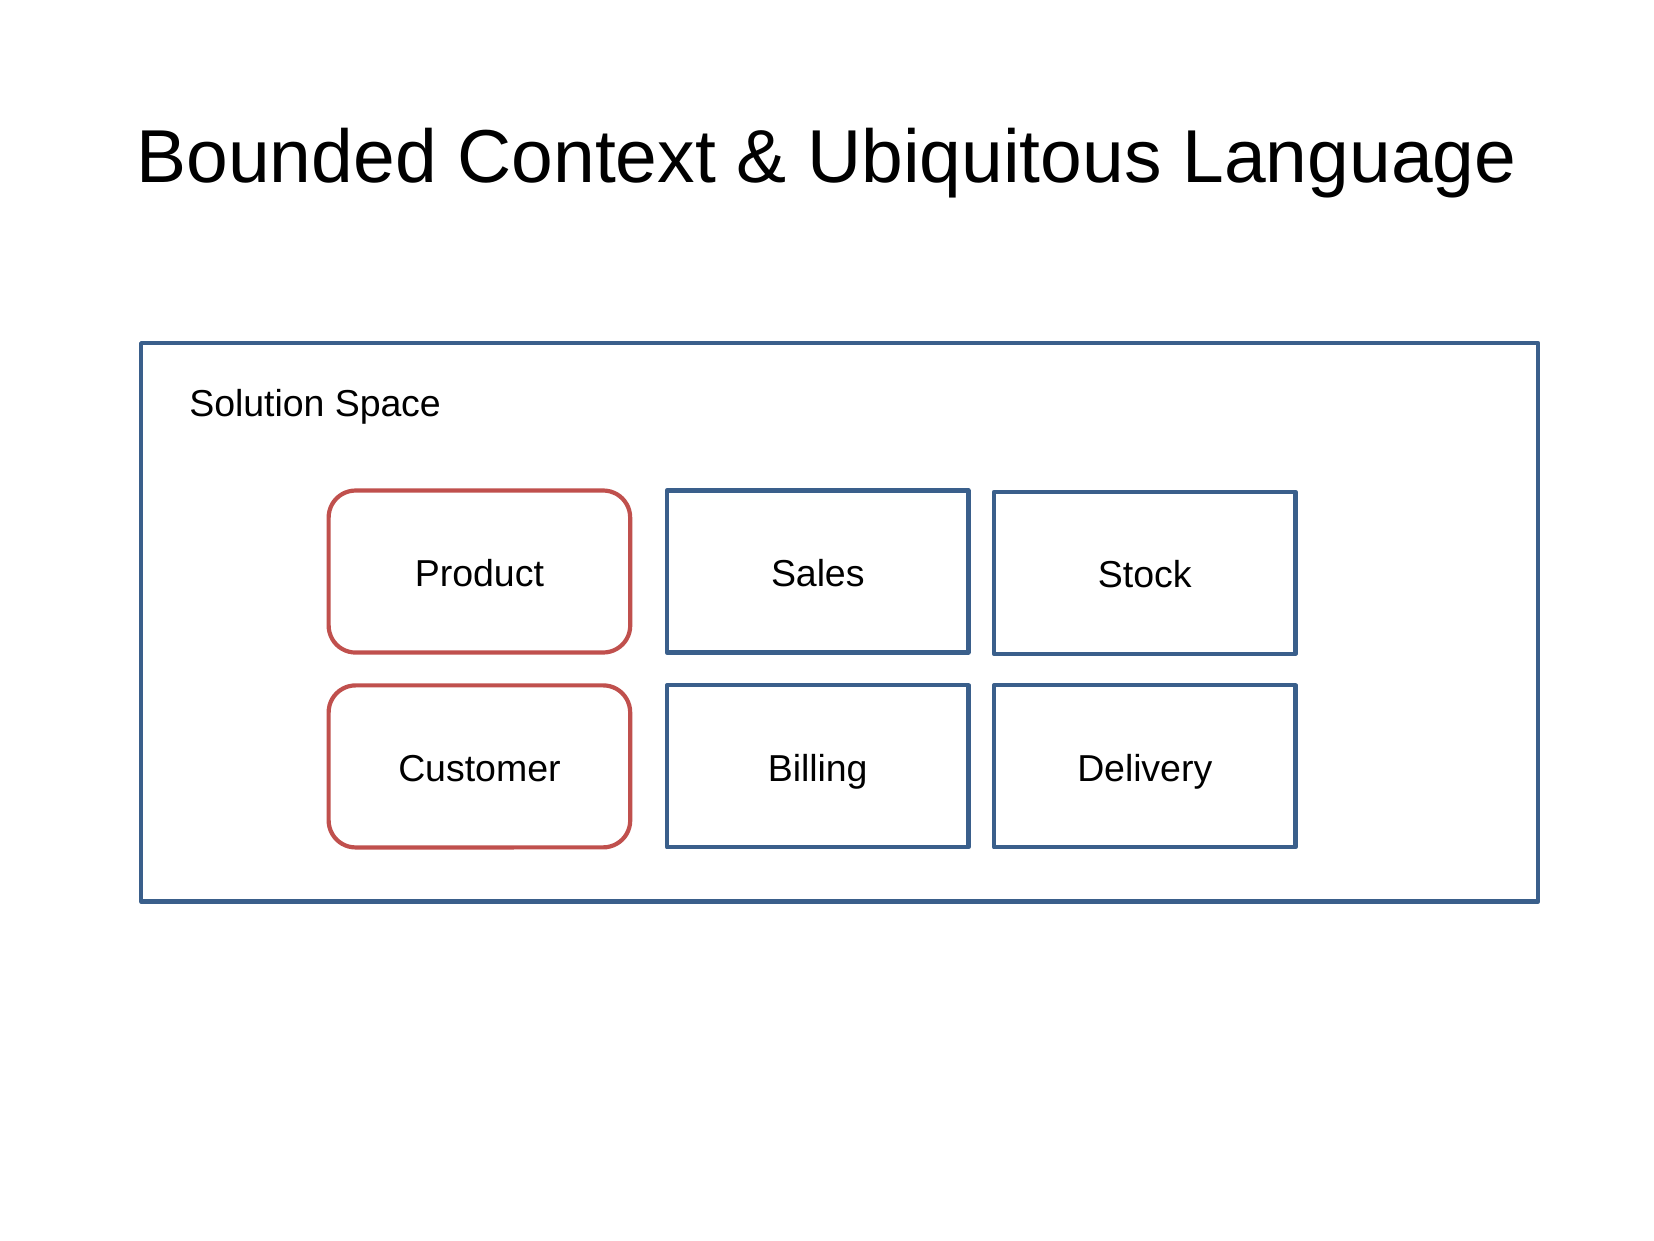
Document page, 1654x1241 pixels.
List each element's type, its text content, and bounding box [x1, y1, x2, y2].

text_box Delivery [992, 683, 1298, 849]
text_box Product [326, 488, 633, 655]
text_box Stock [992, 490, 1298, 656]
text_box Customer [326, 683, 633, 850]
text_box [139, 341, 1540, 904]
text_box Bounded Context & Ubiquitous Language [82, 49, 1571, 257]
text_box Sales [665, 488, 971, 655]
text_box Billing [665, 683, 971, 849]
text_box Solution Space [174, 371, 631, 432]
